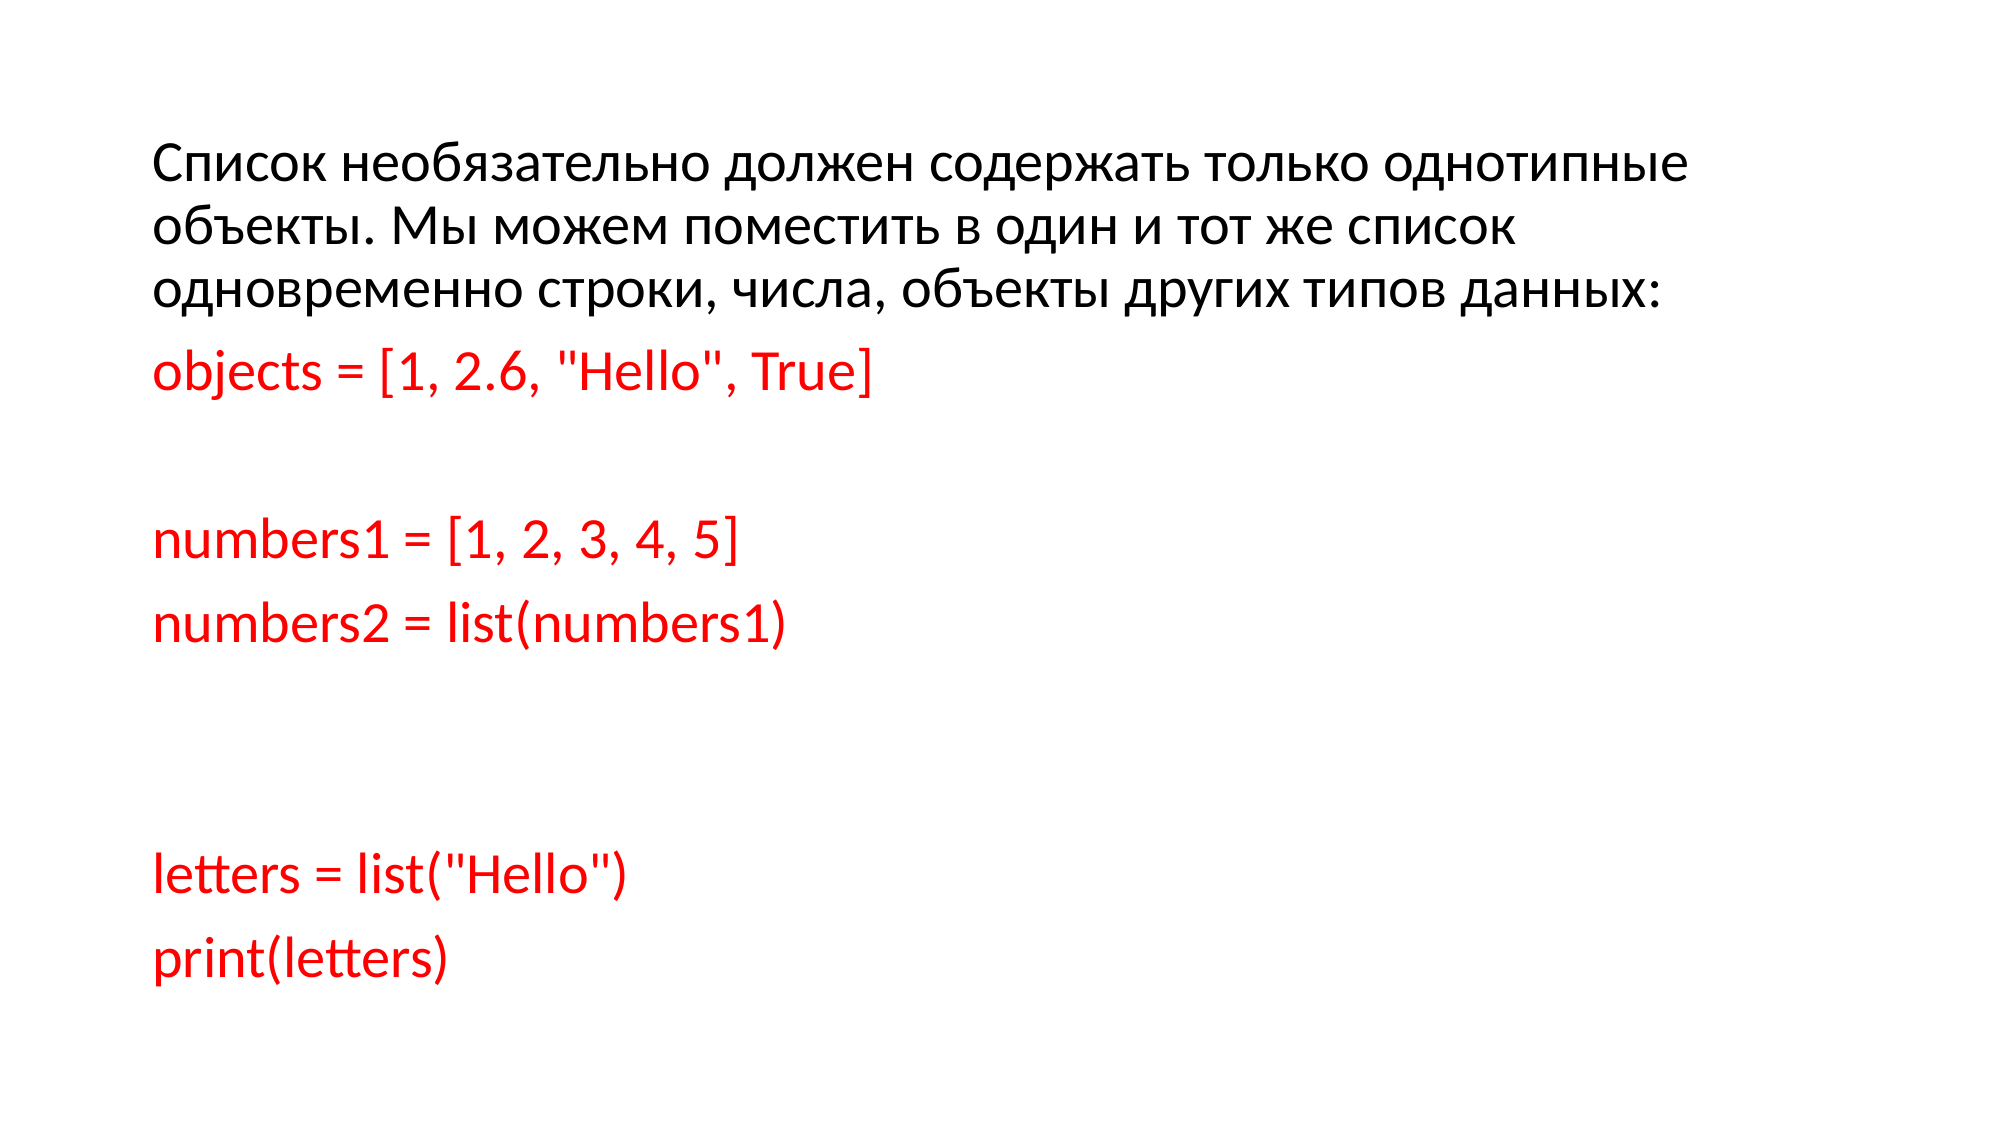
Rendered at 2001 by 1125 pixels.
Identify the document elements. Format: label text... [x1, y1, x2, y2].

list Список необязательно должен содержать только однотипные объекты. Мы можем поместить в один и тот же список одновременно строки, числа, объекты других типов данных: objects = [1, 2.6, "Hello", True] numbers1 = [1, 2, 3, 4, 5] numbers2 = list(numbers1) letters = list("Hello") print(letters) [137, 123, 1863, 1014]
